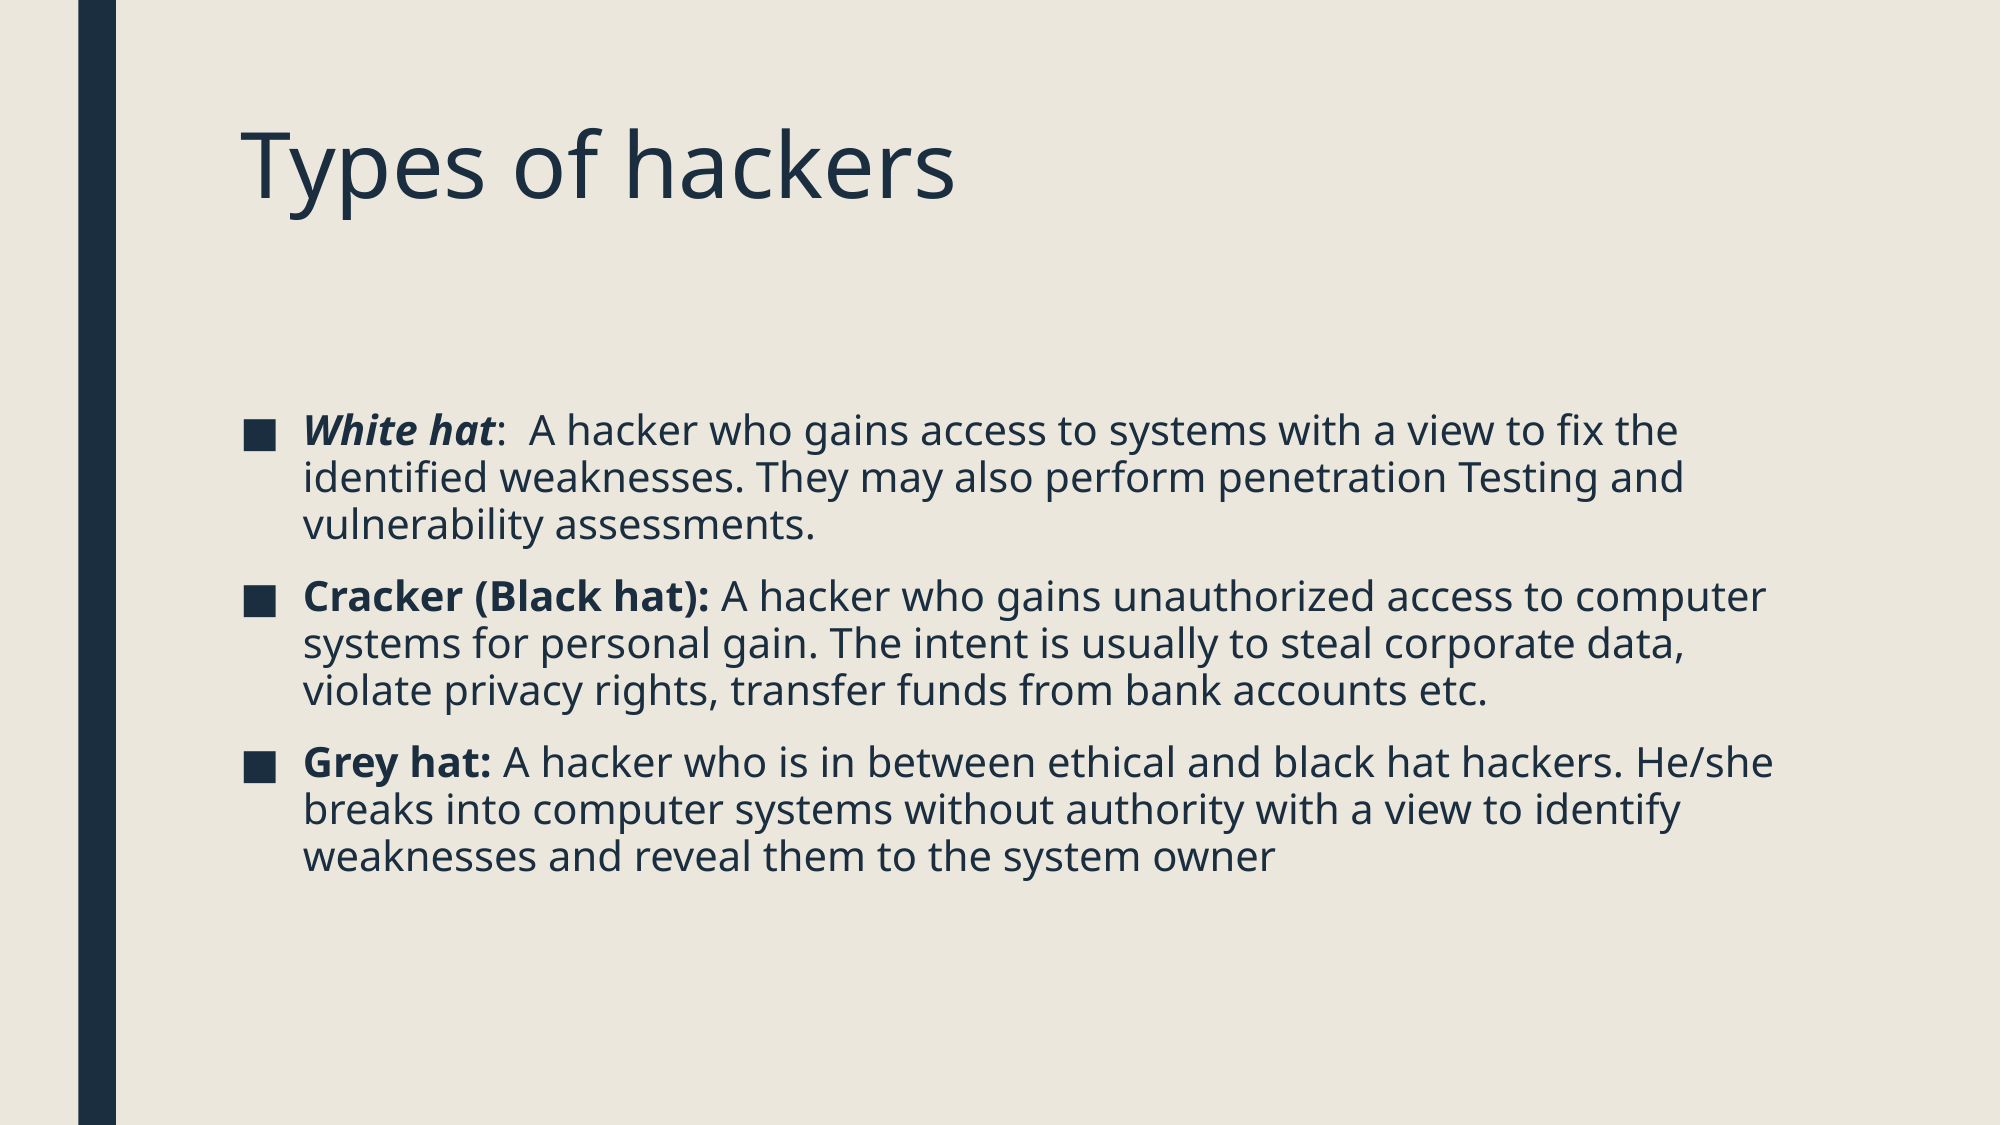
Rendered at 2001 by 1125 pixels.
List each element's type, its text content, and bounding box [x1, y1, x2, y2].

title Types of hackers [225, 112, 1800, 357]
list White hat: A hacker who gains access to systems with a view to fix the identified weaknesses. They may also perform penetration Testing and vulnerability assessments. Cracker (Black hat): A hacker who gains unauthorized access to computer systems for personal gain. The intent is usually to steal corporate data, violate privacy rights, transfer funds from bank accounts etc. Grey hat: A hacker who is in between ethical and black hat hackers. He/she breaks into computer systems without authority with a view to identify weaknesses and reveal them to the system owner [225, 400, 1800, 988]
